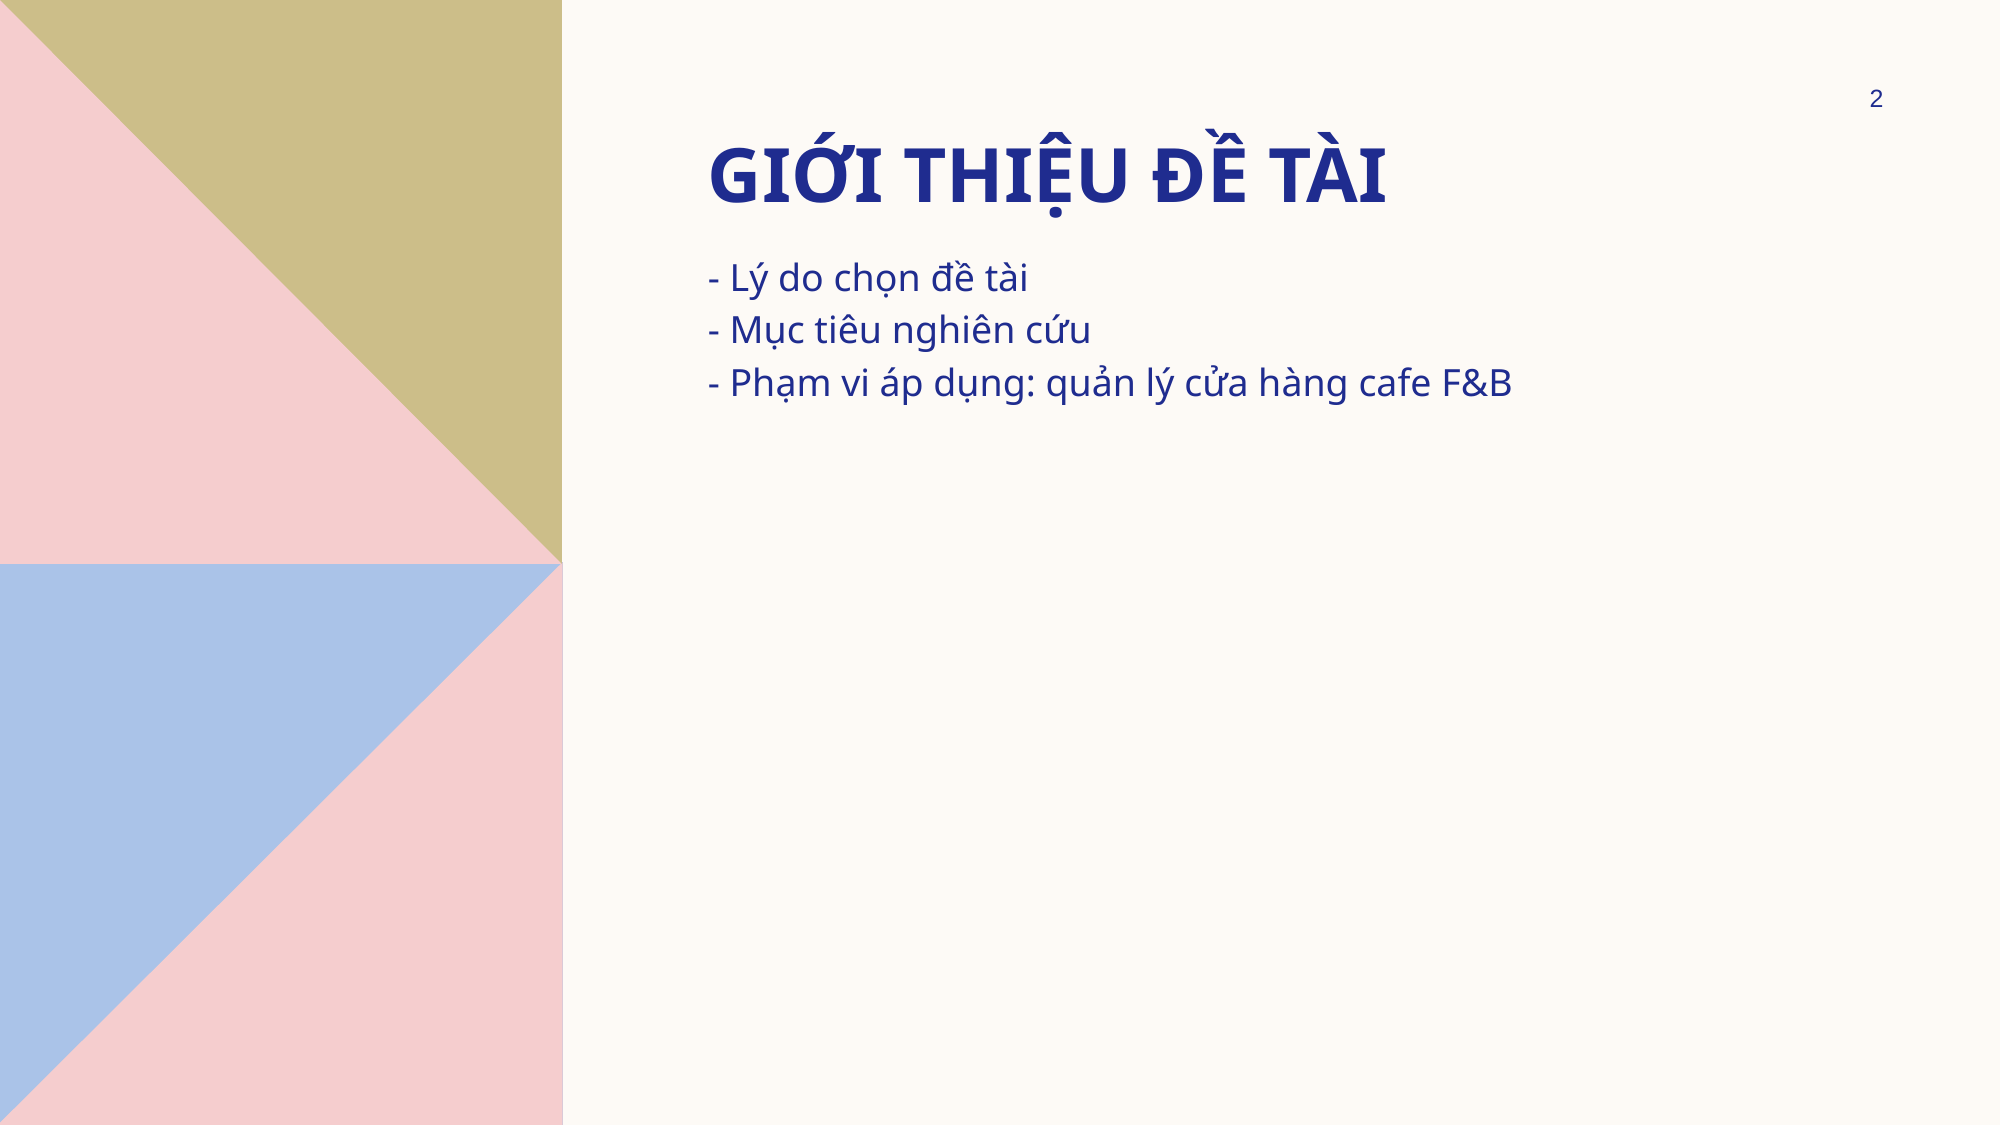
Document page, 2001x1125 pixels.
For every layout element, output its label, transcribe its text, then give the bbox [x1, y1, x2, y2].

slide_number 2 [1795, 75, 1958, 120]
title Giới thiệu đề tài [693, 120, 1803, 246]
list - Lý do chọn đề tài - Mục tiêu nghiên cứu - Phạm vi áp dụng: quản lý cửa hàng cafe F&B [693, 246, 1958, 947]
